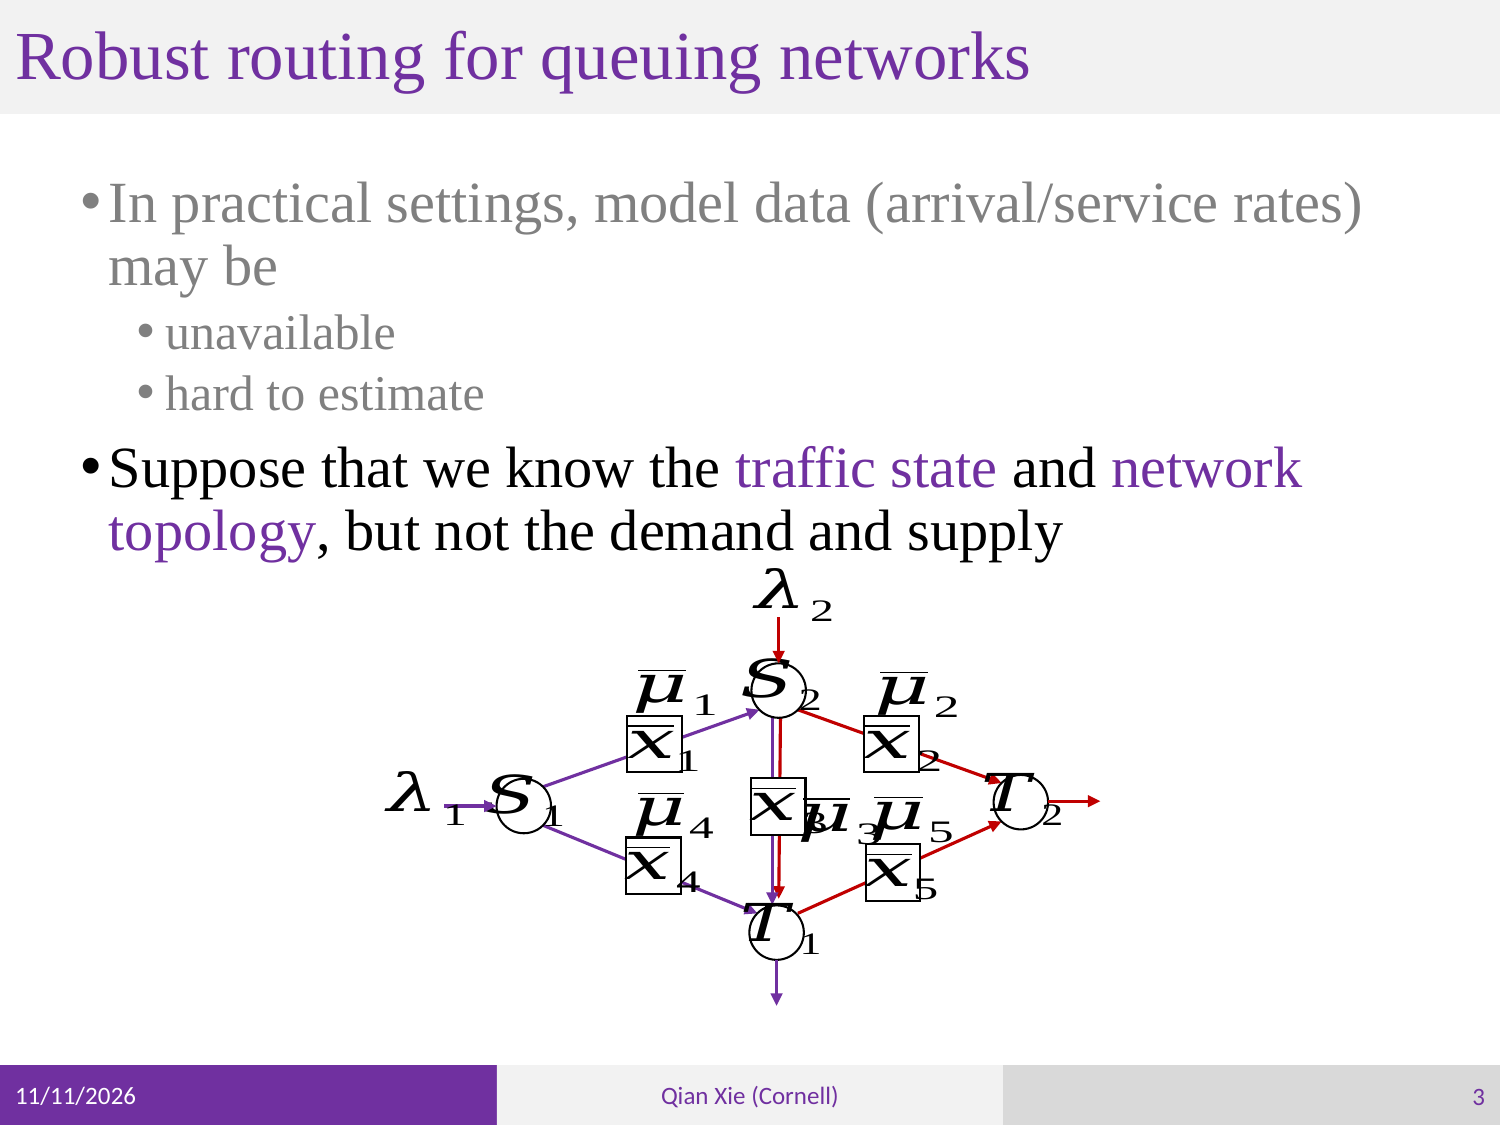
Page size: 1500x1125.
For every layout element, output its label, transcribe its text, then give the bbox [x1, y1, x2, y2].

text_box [739, 651, 821, 718]
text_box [543, 709, 760, 787]
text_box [981, 766, 1063, 832]
title Robust routing for queuing networks [0, 0, 1500, 114]
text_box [857, 712, 941, 778]
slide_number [0, 1065, 497, 1125]
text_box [483, 767, 564, 834]
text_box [619, 833, 703, 900]
slide_number 3 [1003, 1065, 1500, 1125]
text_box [542, 825, 758, 914]
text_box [744, 774, 827, 841]
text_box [621, 712, 704, 778]
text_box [797, 709, 1002, 783]
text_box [739, 895, 820, 962]
footer Qian Xie (Cornell) [497, 1065, 1003, 1125]
list In practical settings, model data (arrival/service rates) may be unavailable hard to estimate Suppose that we know the traffic state and network topology, but not the demand and supply [65, 164, 1438, 1012]
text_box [859, 840, 942, 907]
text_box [797, 821, 1002, 914]
